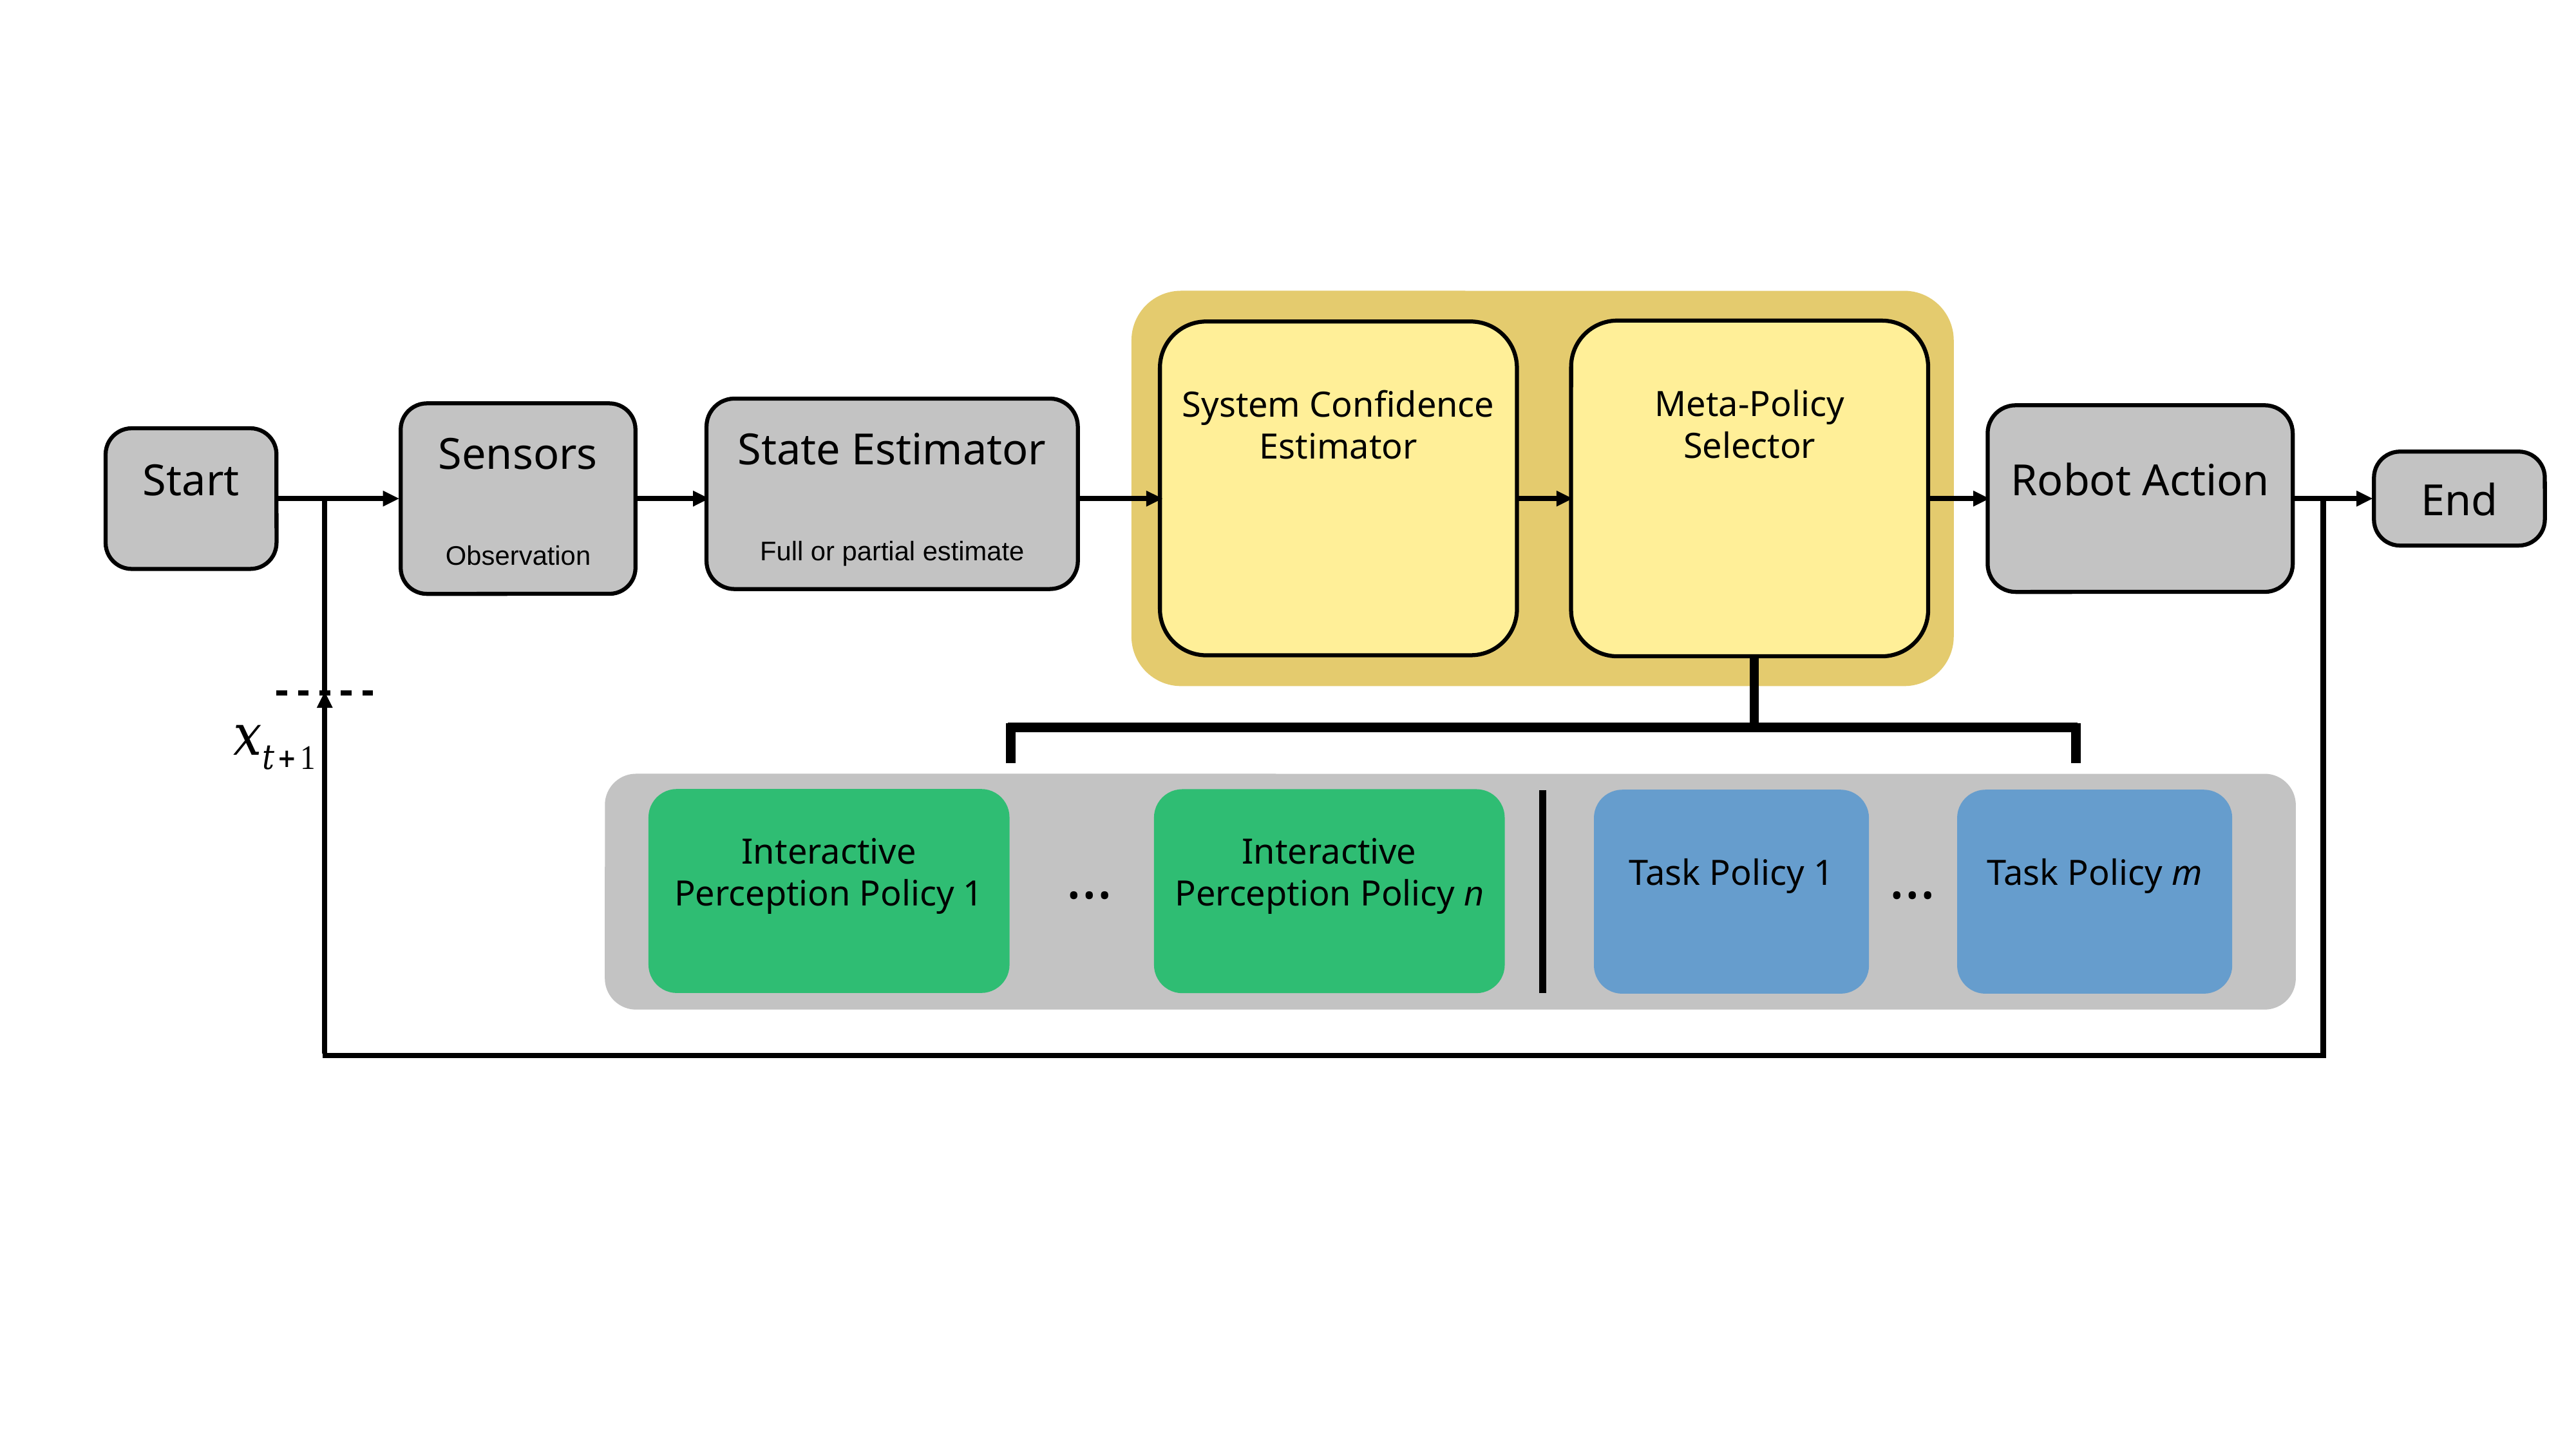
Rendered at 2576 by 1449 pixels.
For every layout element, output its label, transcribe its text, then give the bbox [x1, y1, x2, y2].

text_box End [2374, 451, 2545, 546]
text_box … [1874, 832, 1951, 918]
text_box [1927, 495, 1989, 503]
text_box [638, 495, 704, 503]
text_box [321, 692, 329, 837]
text_box [1516, 495, 1573, 503]
text_box [605, 773, 2296, 1010]
text_box [1131, 499, 1754, 687]
text_box … [1051, 832, 1128, 918]
text_box [2297, 495, 2373, 503]
text_box [350, 495, 399, 503]
text_box [1131, 290, 1954, 498]
text_box [1754, 499, 1954, 687]
text_box [326, 638, 1133, 647]
text_box [1080, 495, 1162, 503]
